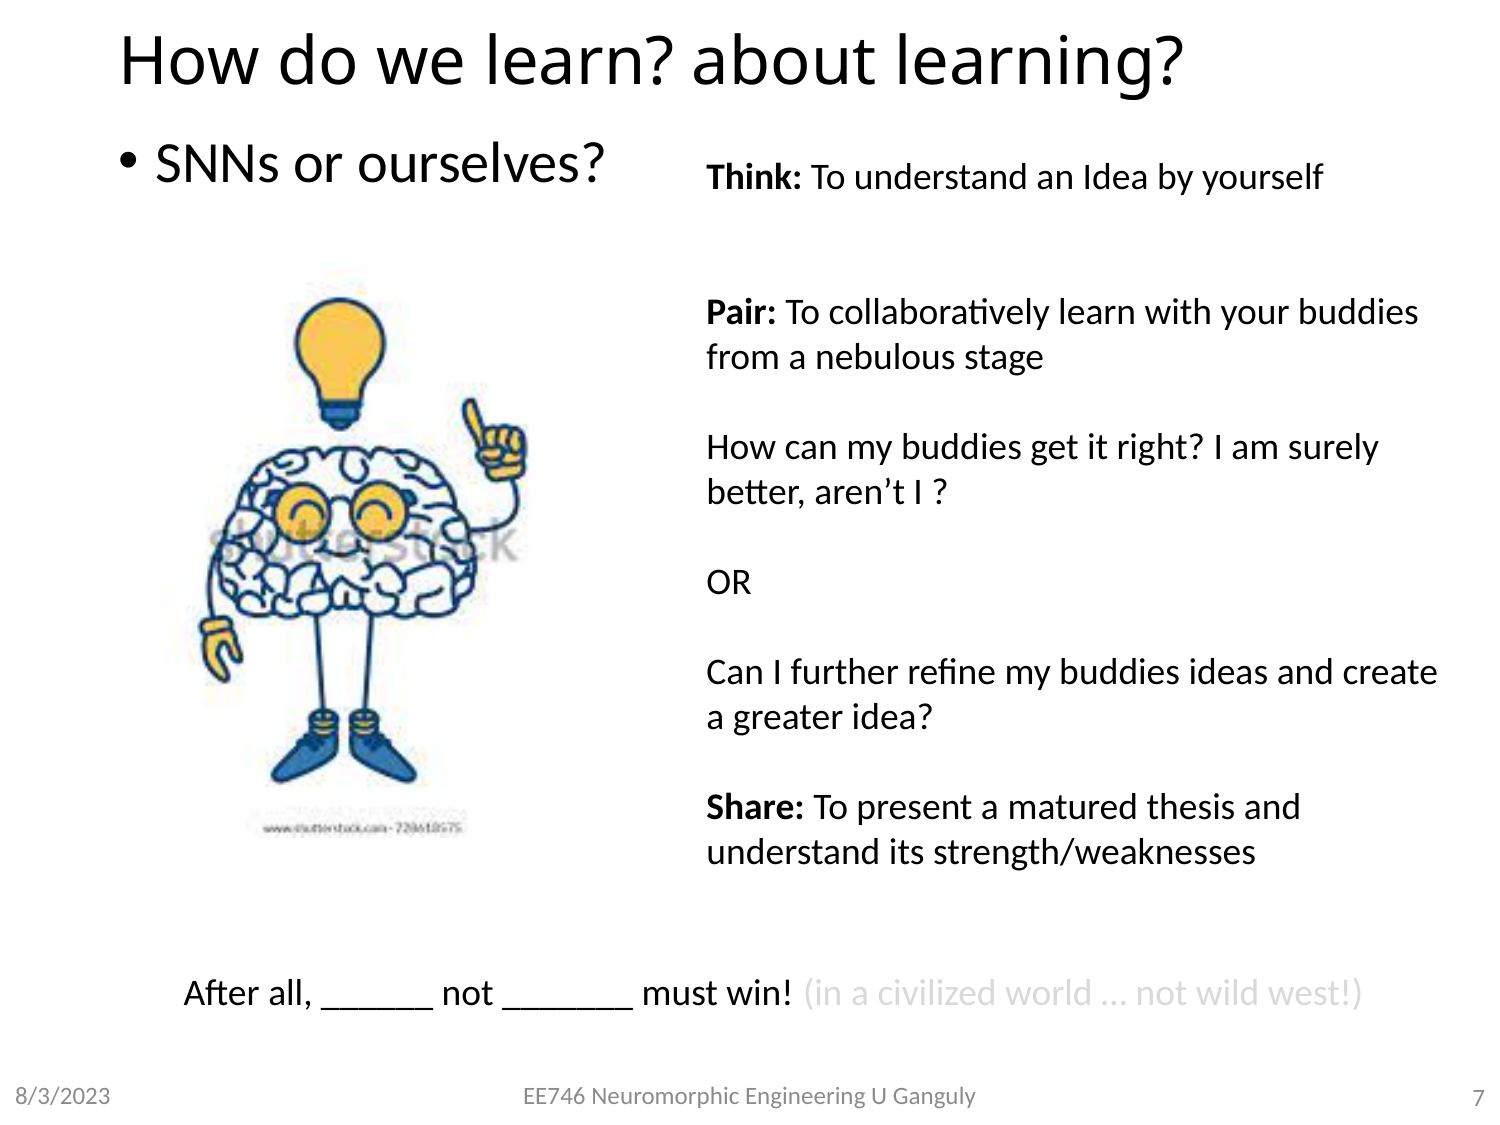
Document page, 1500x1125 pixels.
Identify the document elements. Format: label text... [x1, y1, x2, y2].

text_box Think: To understand an Idea by yourself Pair: To collaboratively learn with your buddies from a nebulous stage How can my buddies get it right? I am surely better, aren’t I ? OR Can I further refine my buddies ideas and create a greater idea? Share: To present a matured thesis and understand its strength/weaknesses [691, 145, 1458, 880]
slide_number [0, 1064, 338, 1124]
text_box After all, ______ not _______ must win! (in a civilized world … not wild west!) [168, 960, 1429, 1021]
list SNNs or ourselves? [103, 124, 1397, 1014]
title How do we learn? about learning? [103, 1, 1397, 124]
slide_number 7 [1162, 1066, 1500, 1125]
footer EE746 Neuromorphic Engineering U Ganguly [496, 1064, 1004, 1124]
picture [85, 263, 642, 838]
